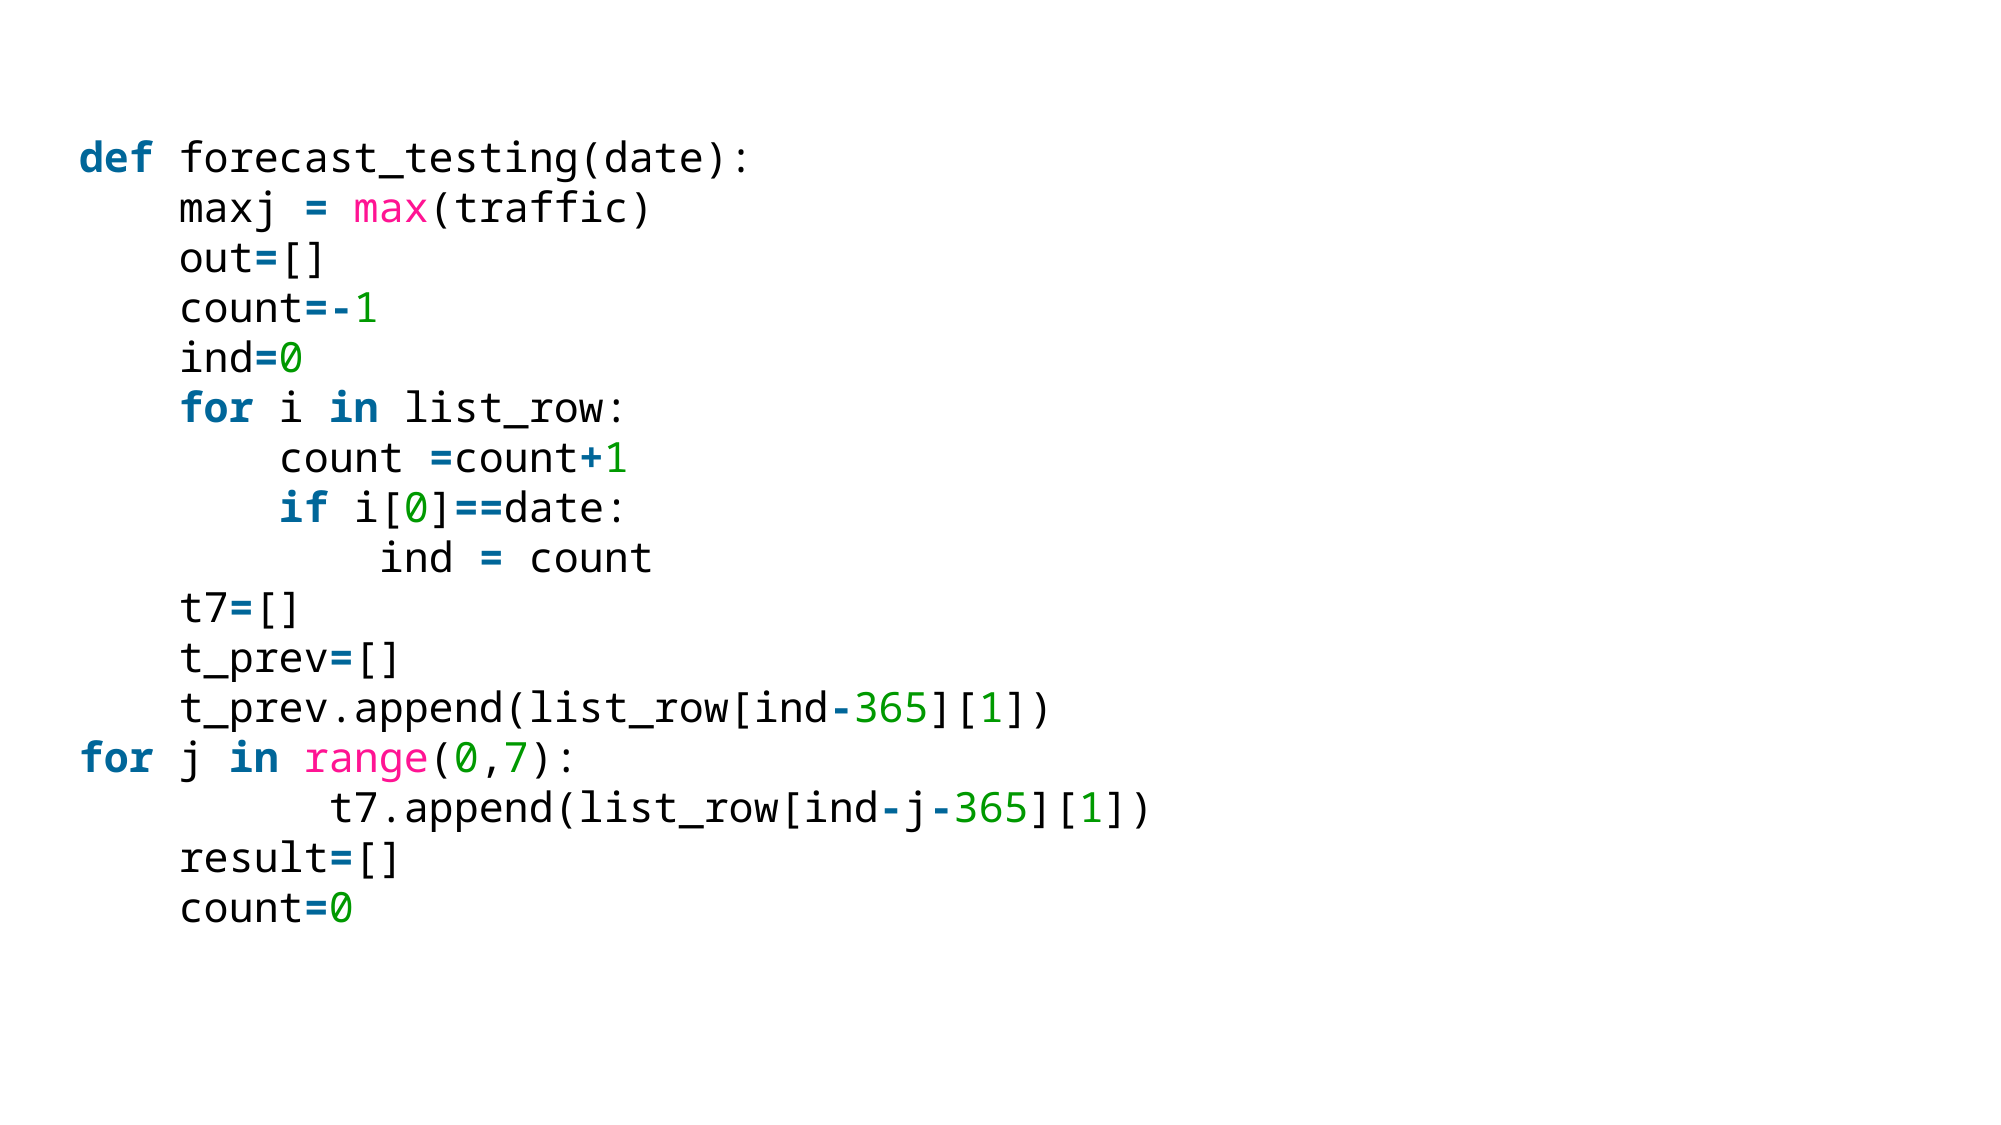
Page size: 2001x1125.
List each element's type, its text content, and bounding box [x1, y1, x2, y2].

list def forecast_testing(date): maxj = max(traffic) out=[] count=-1 ind=0 for i in list_row: count =count+1 if i[0]==date: ind = count t7=[] t_prev=[] t_prev.append(list_row[ind-365][1]) for j in range(0,7): t7.append(list_row[ind-j-365][1]) result=[] count=0 [78, 130, 1811, 959]
